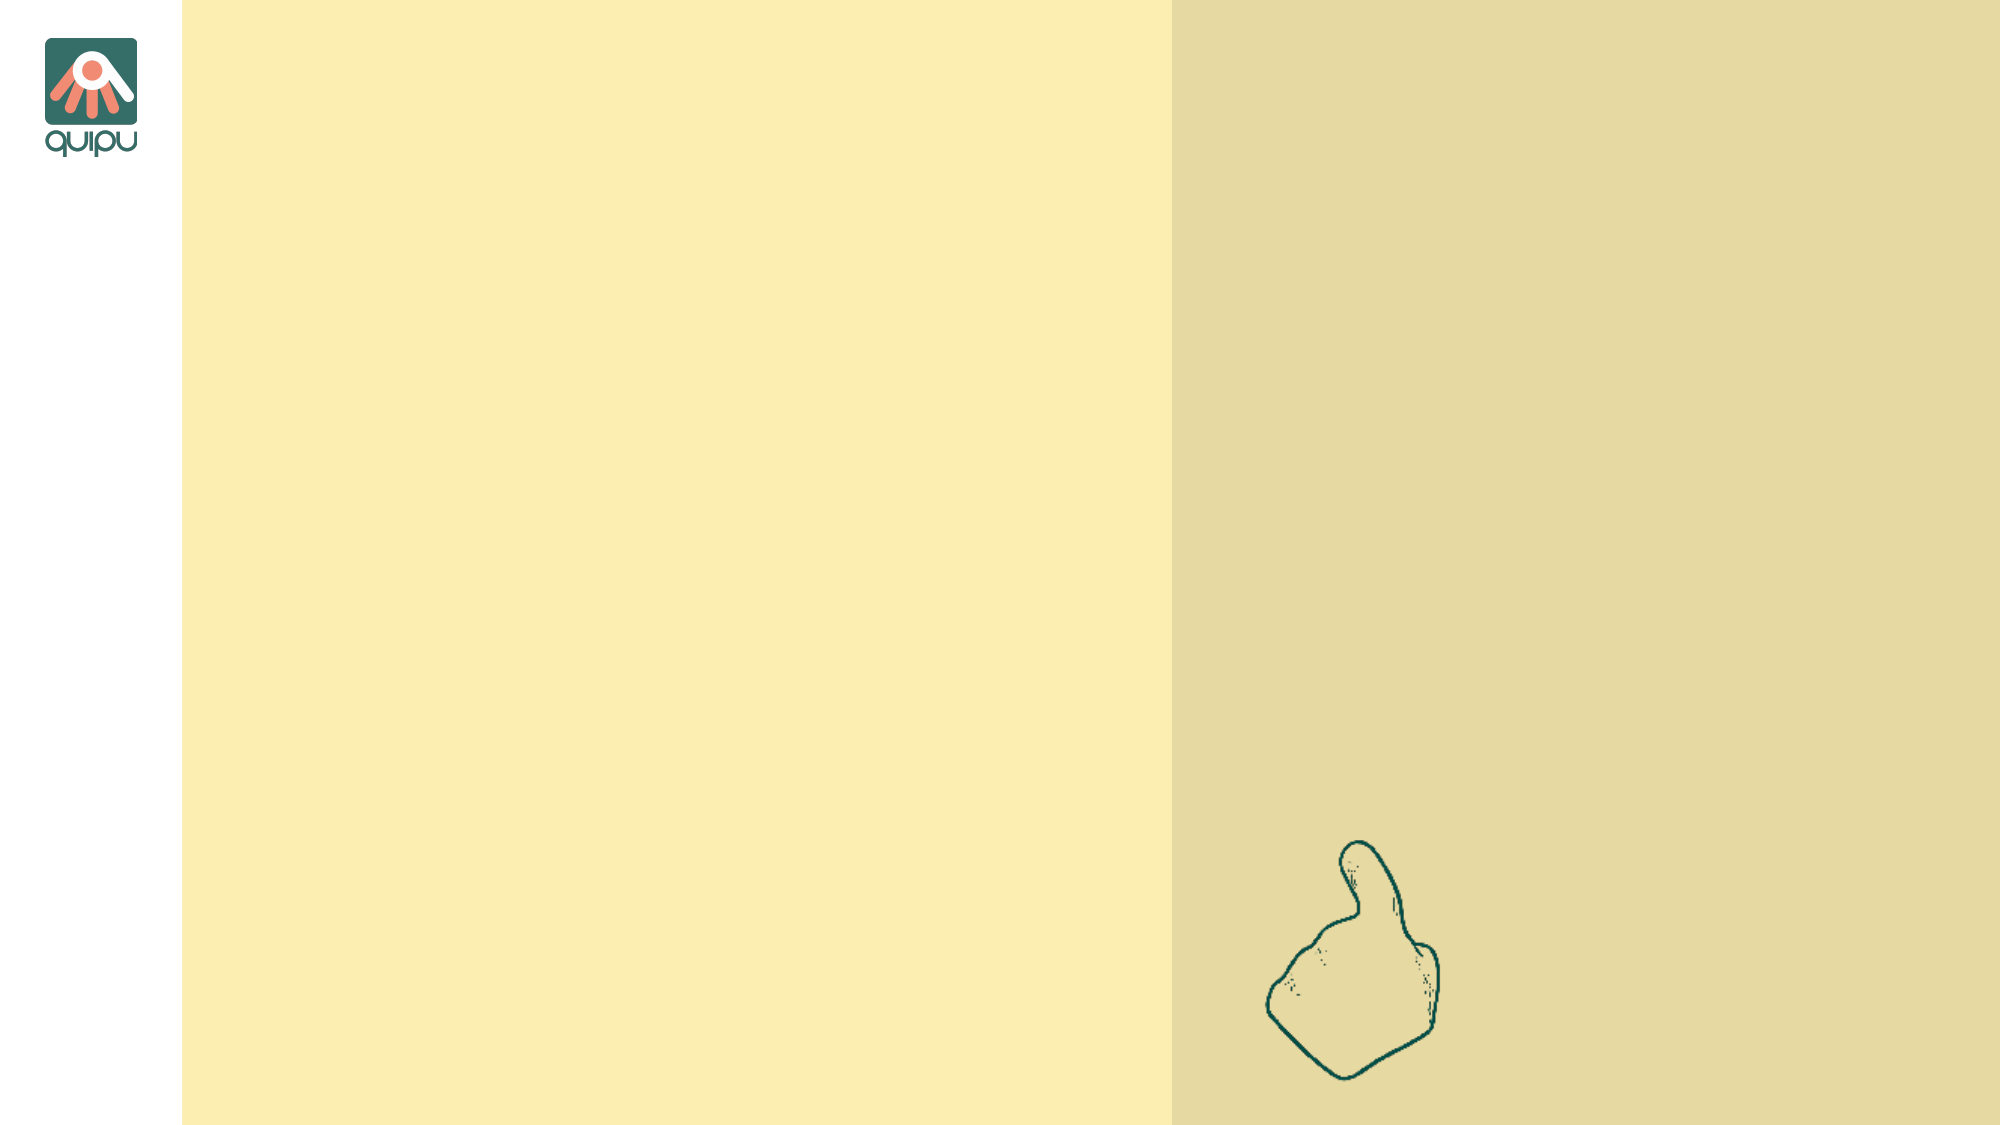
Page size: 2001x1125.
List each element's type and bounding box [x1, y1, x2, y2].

picture [1239, 815, 1473, 1104]
text_box [0, 0, 183, 1125]
picture [45, 38, 138, 158]
text_box [1172, 0, 2000, 1125]
